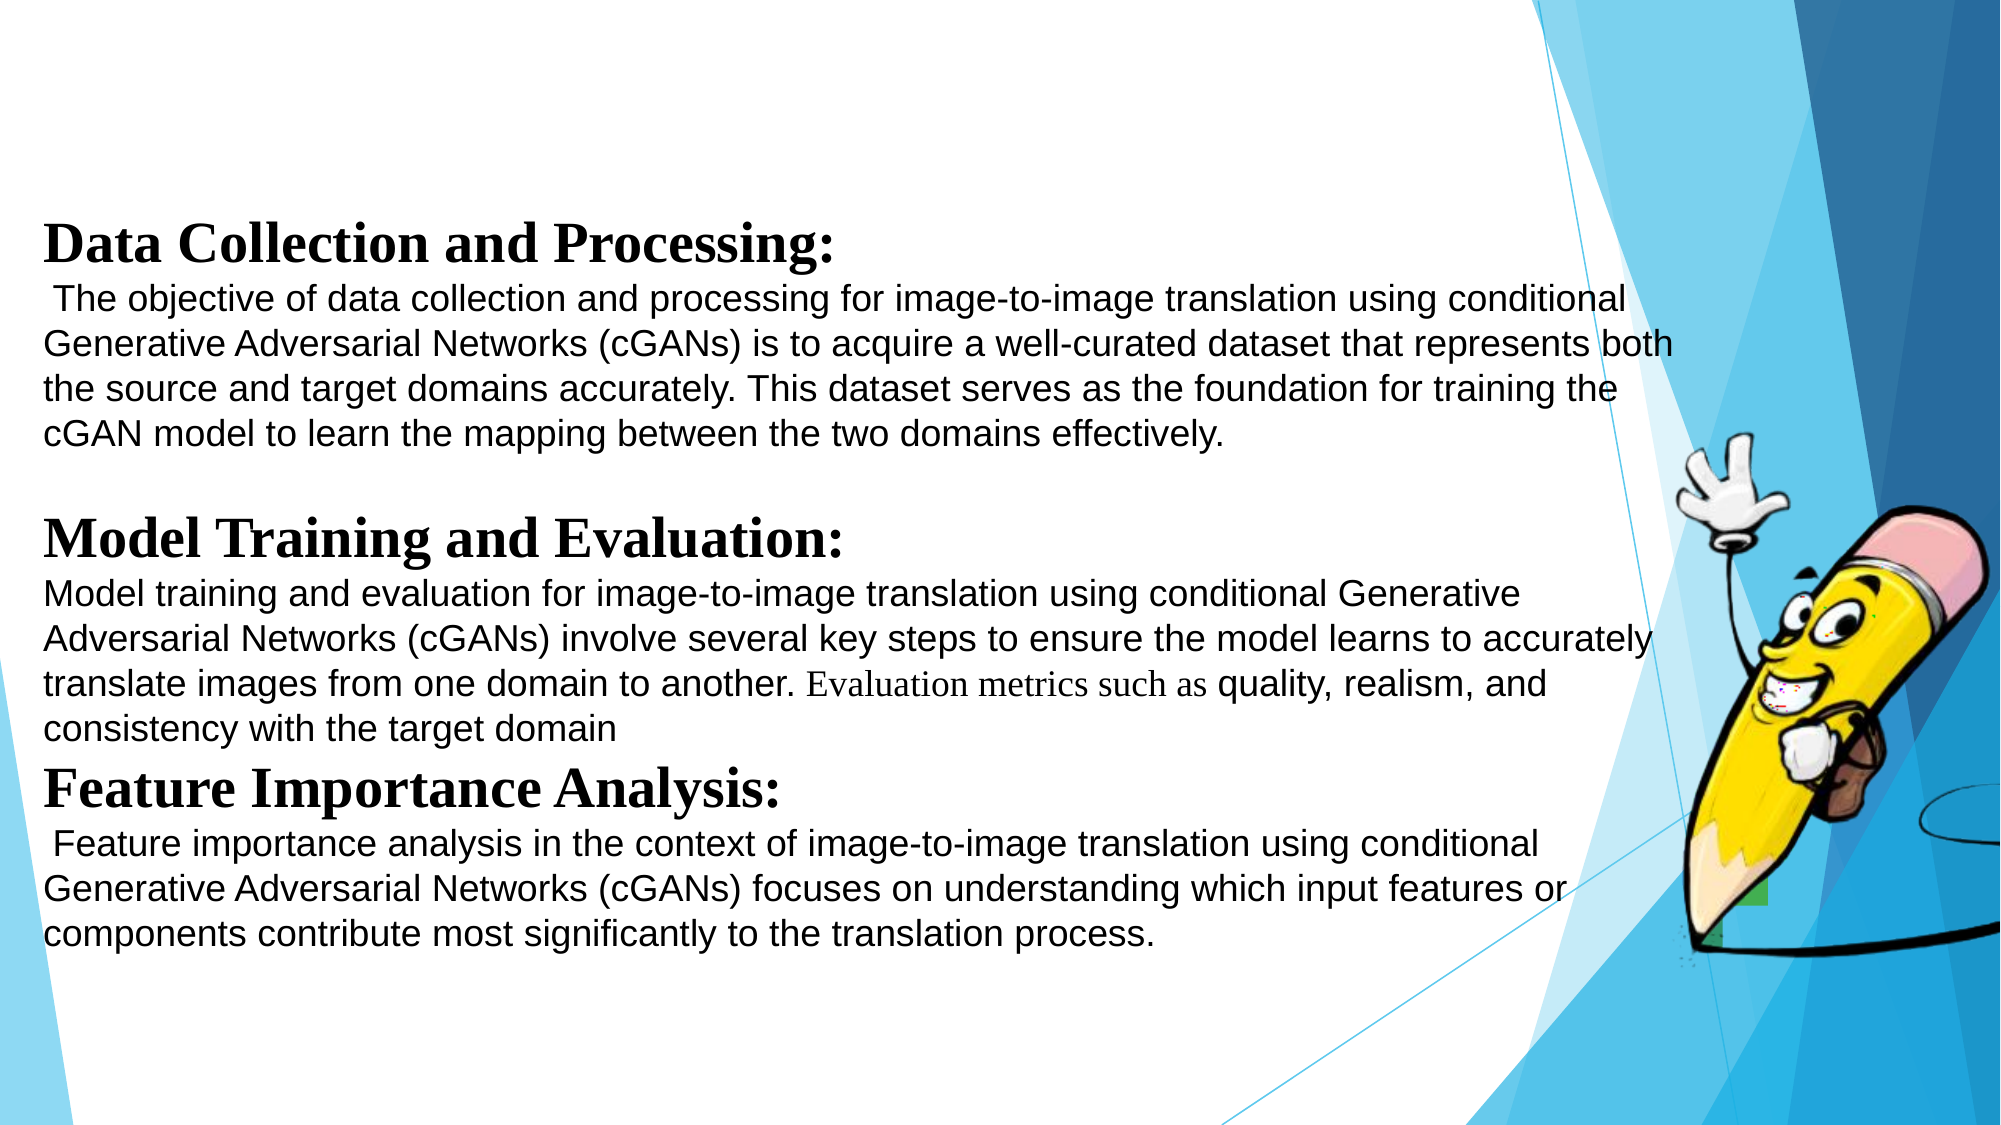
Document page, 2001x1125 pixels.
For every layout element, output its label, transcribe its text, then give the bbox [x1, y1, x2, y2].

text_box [1578, 385, 2000, 1011]
text_box Data Collection and Processing: The objective of data collection and processing for image-to-image translation using conditional Generative Adversarial Networks (cGANs) is to acquire a well-curated dataset that represents both the source and target domains accurately. This dataset serves as the foundation for training the cGAN model to learn the mapping between the two domains effectively. Model Training and Evaluation: Model training and evaluation for image-to-image translation using conditional Generative Adversarial Networks (cGANs) involve several key steps to ensure the model learns to accurately translate images from one domain to another. Evaluation metrics such as quality, realism, and consistency with the target domain Feature Importance Analysis: Feature importance analysis in the context of image-to-image translation using conditional Generative Adversarial Networks (cGANs) focuses on understanding which input features or components contribute most significantly to the translation process. [43, 41, 1693, 1084]
